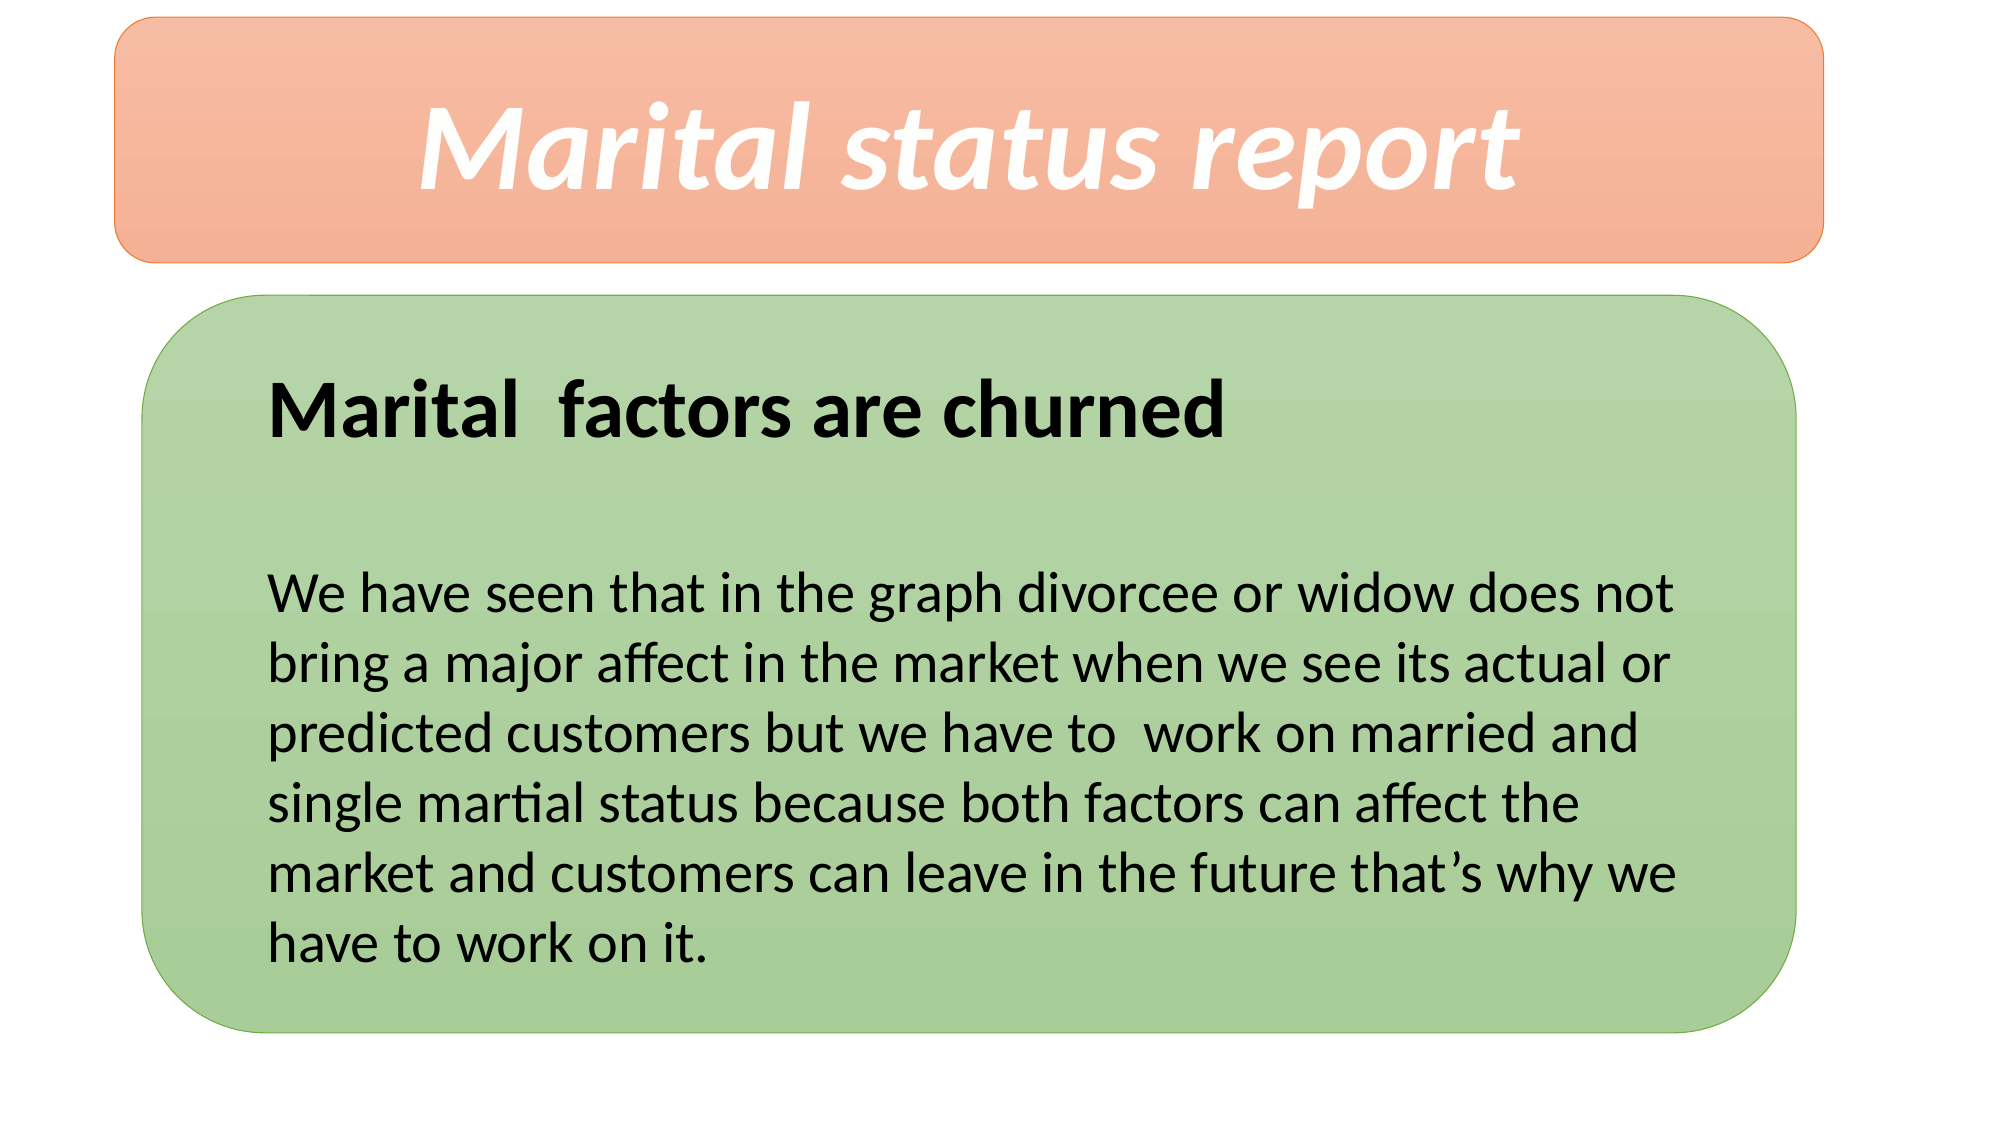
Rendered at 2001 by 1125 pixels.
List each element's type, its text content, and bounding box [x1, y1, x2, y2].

text_box Marital factors are churned We have seen that in the graph divorcee or widow does not bring a major affect in the market when we see its actual or predicted customers but we have to work on married and single martial status because both factors can affect the market and customers can leave in the future that’s why we have to work on it. [141, 294, 1797, 1034]
text_box Marital status report [114, 16, 1825, 264]
